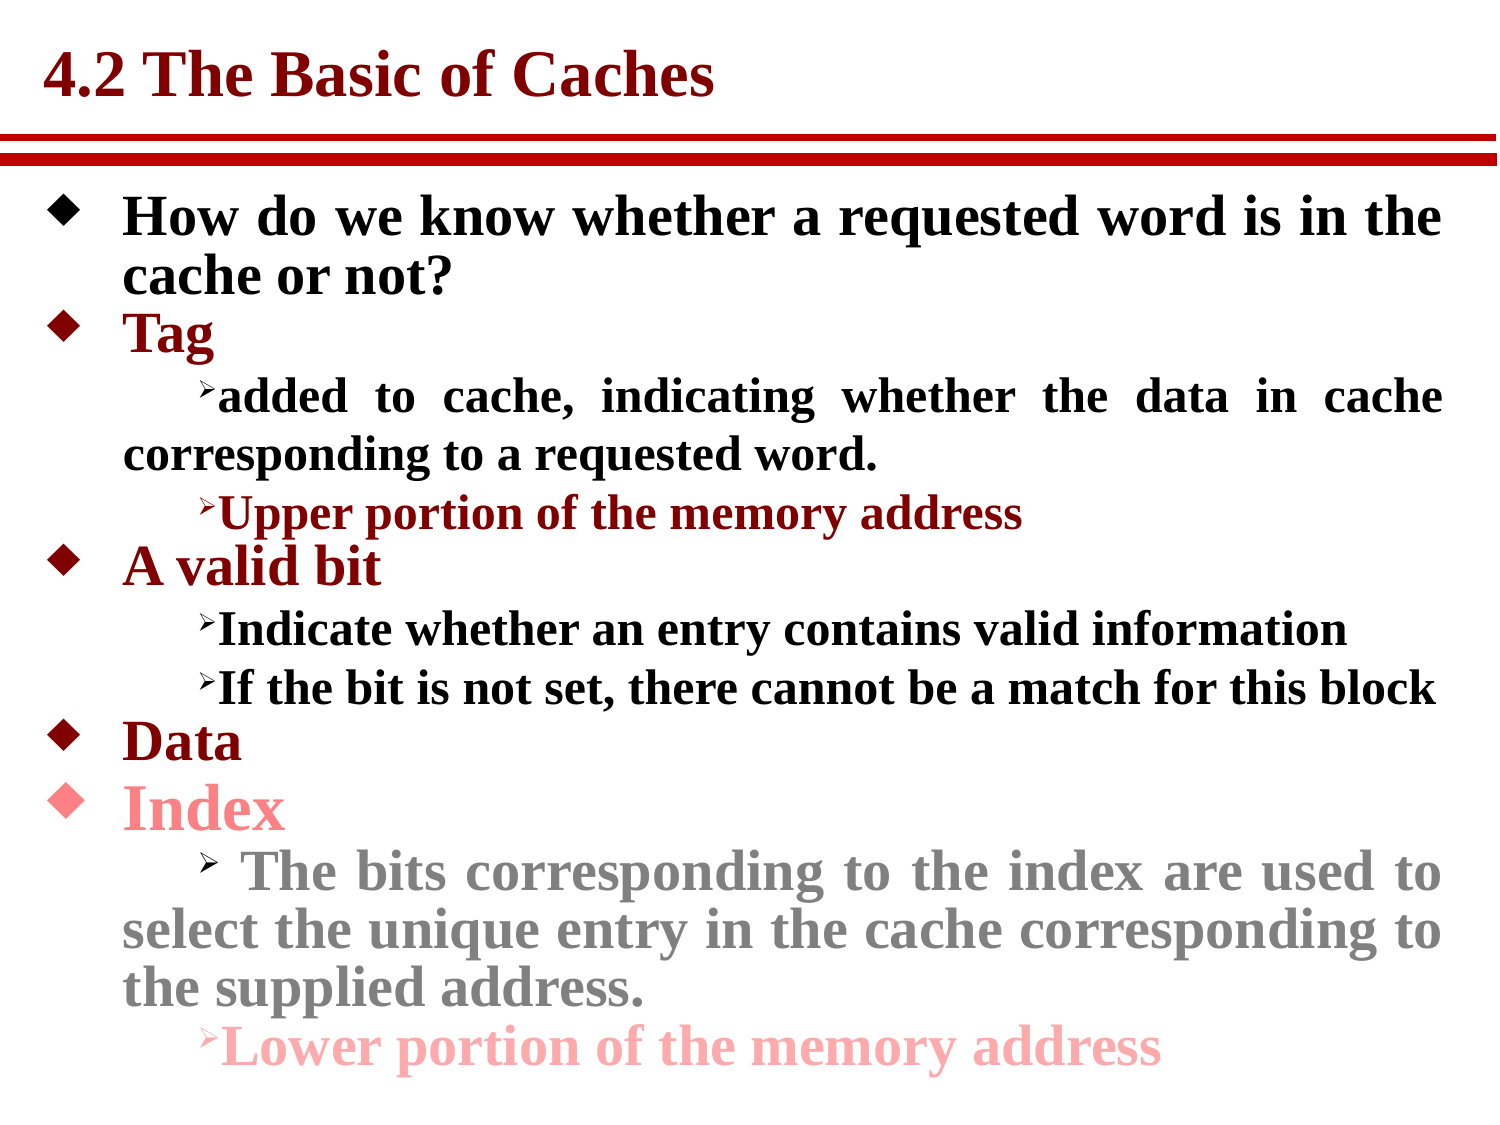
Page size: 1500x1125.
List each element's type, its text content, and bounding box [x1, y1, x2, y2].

title 4.2 The Basic of Caches [33, 36, 734, 116]
text_box How do we know whether a requested word is in the cache or not? Tag added to cache, indicating whether the data in cache corresponding to a requested word. Upper portion of the memory address A valid bit Indicate whether an entry contains valid information If the bit is not set, there cannot be a match for this block Data Index The bits corresponding to the index are used to select the unique entry in the cache corresponding to the supplied address. Lower portion of the memory address [33, 181, 1459, 1125]
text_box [0, 137, 1498, 160]
